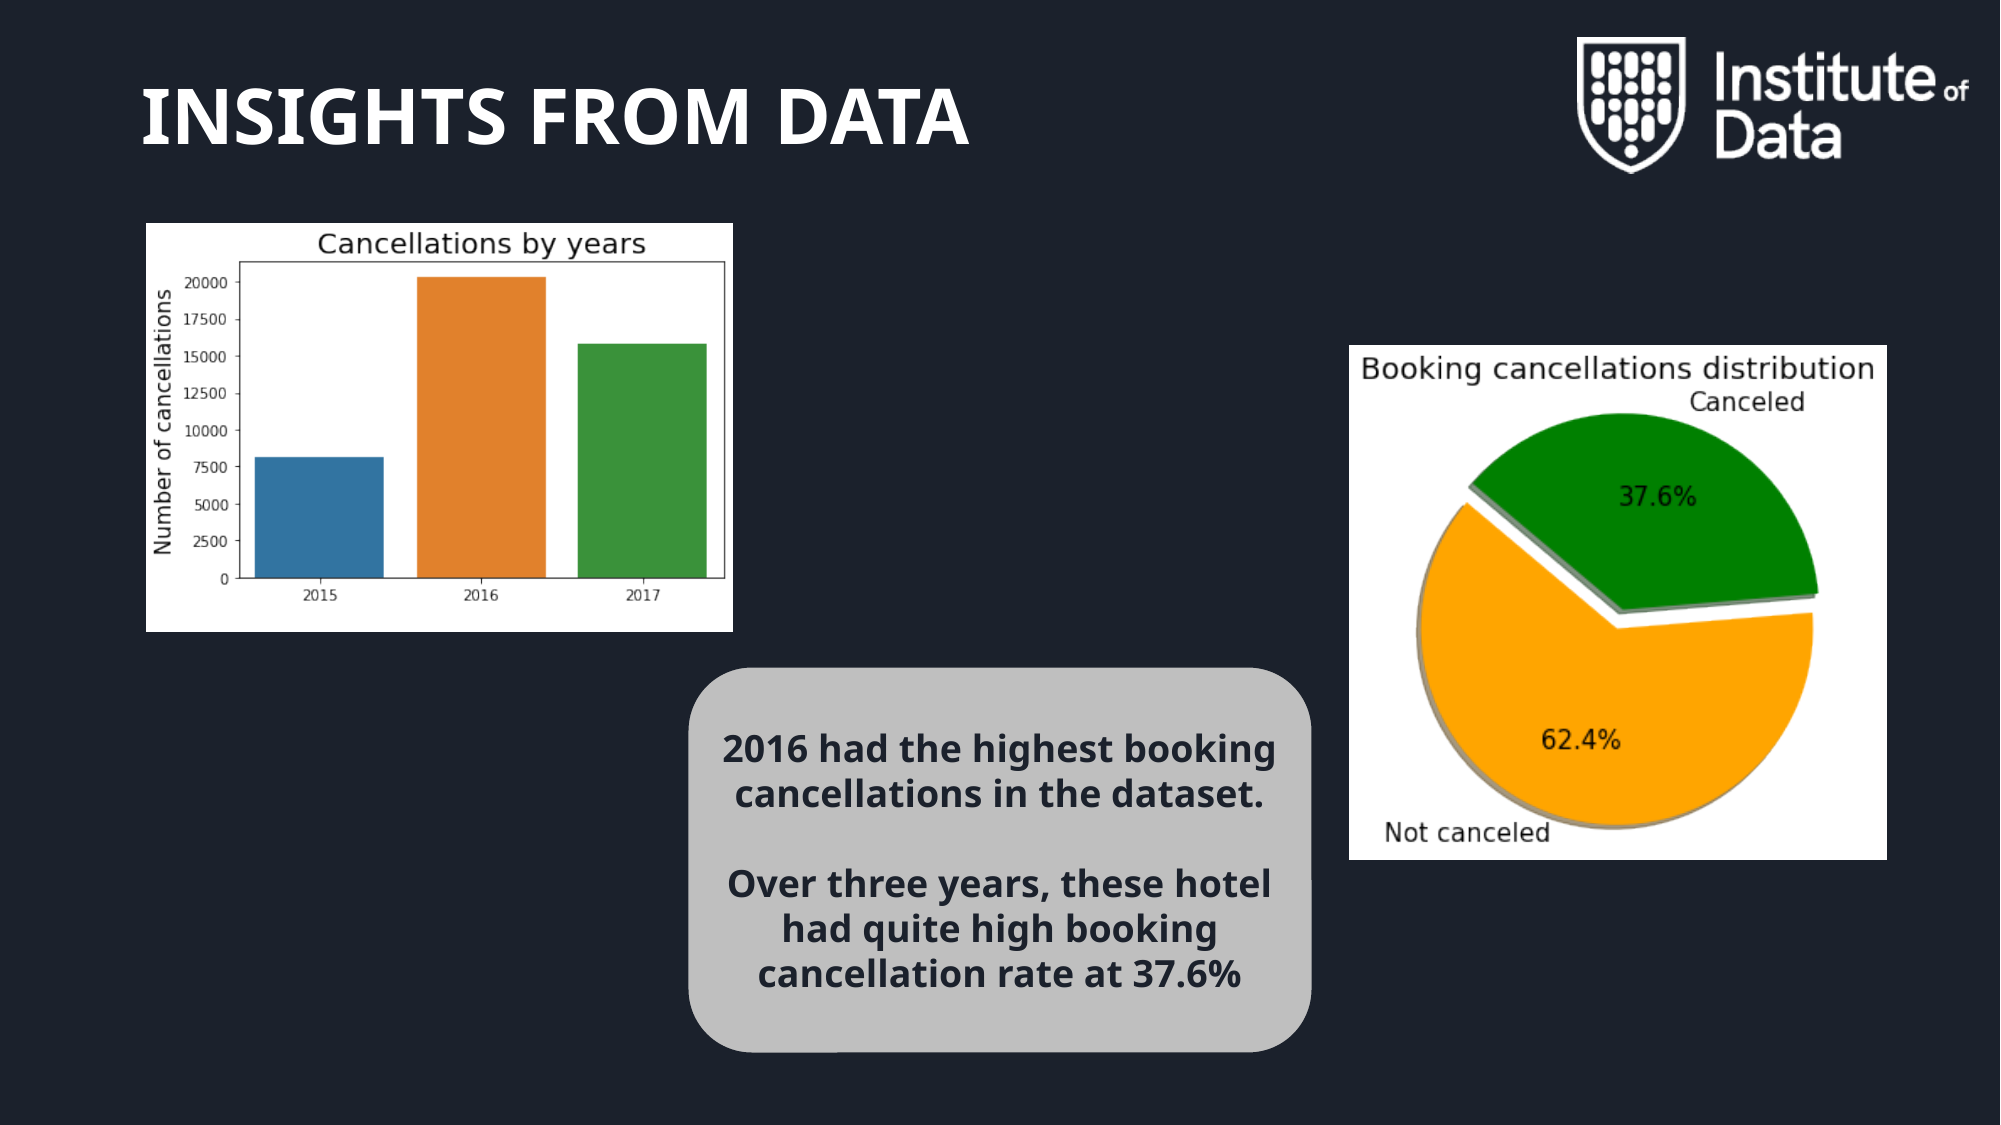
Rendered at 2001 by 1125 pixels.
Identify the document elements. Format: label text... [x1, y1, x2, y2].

picture [1577, 37, 1969, 174]
title INSIGHTS FROM DATA [126, 23, 1752, 206]
picture [1349, 344, 1888, 861]
text_box 2016 had the highest booking cancellations in the dataset. Over three years, these hotel had quite high booking cancellation rate at 37.6% [686, 665, 1314, 1055]
picture [145, 222, 734, 633]
